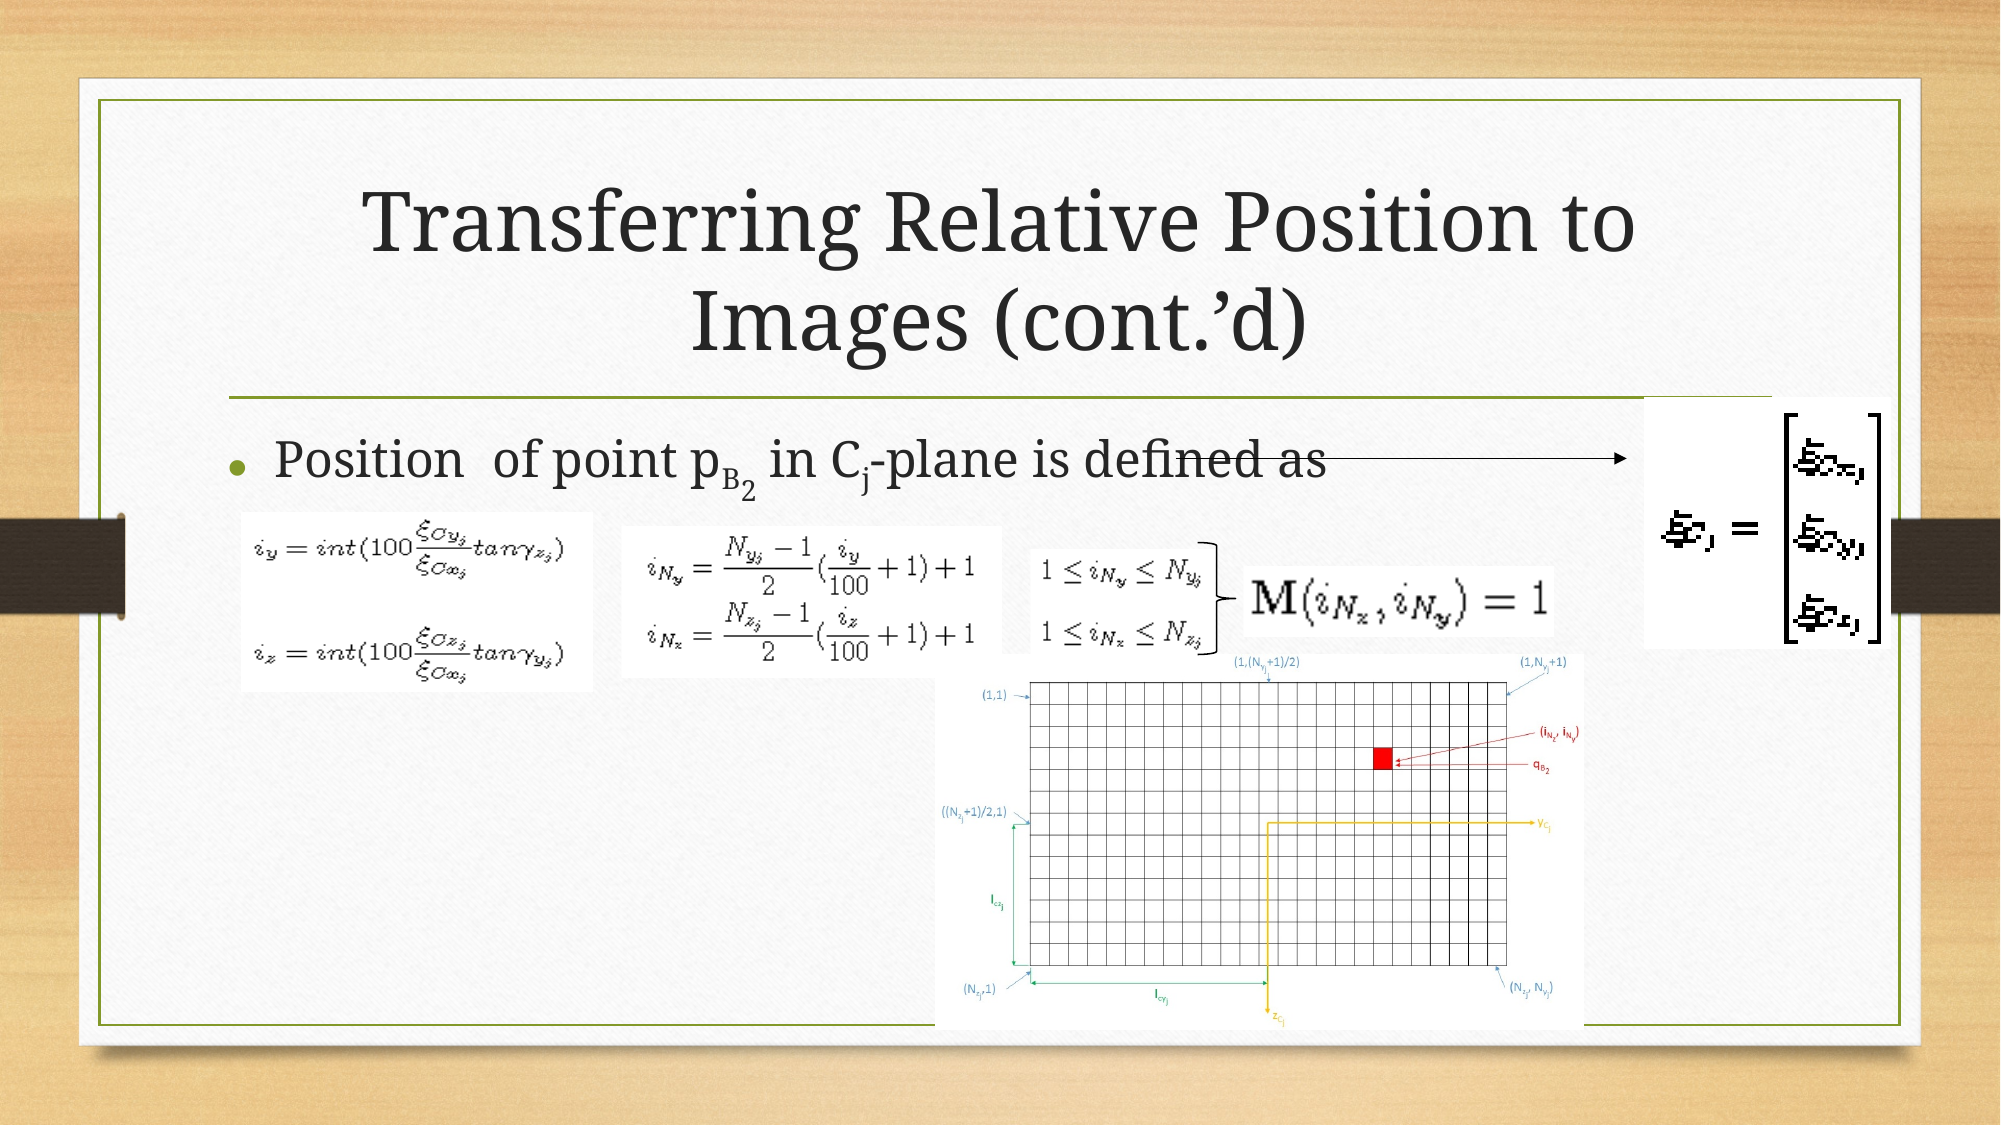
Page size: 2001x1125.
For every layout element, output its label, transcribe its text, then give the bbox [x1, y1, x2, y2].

text_box [1197, 541, 1237, 653]
title Transferring Relative Position to Images (cont.’d) [212, 161, 1788, 375]
picture [0, 0, 2001, 1125]
list Position of point pB2 in Cj-plane is defined as [212, 419, 1788, 964]
